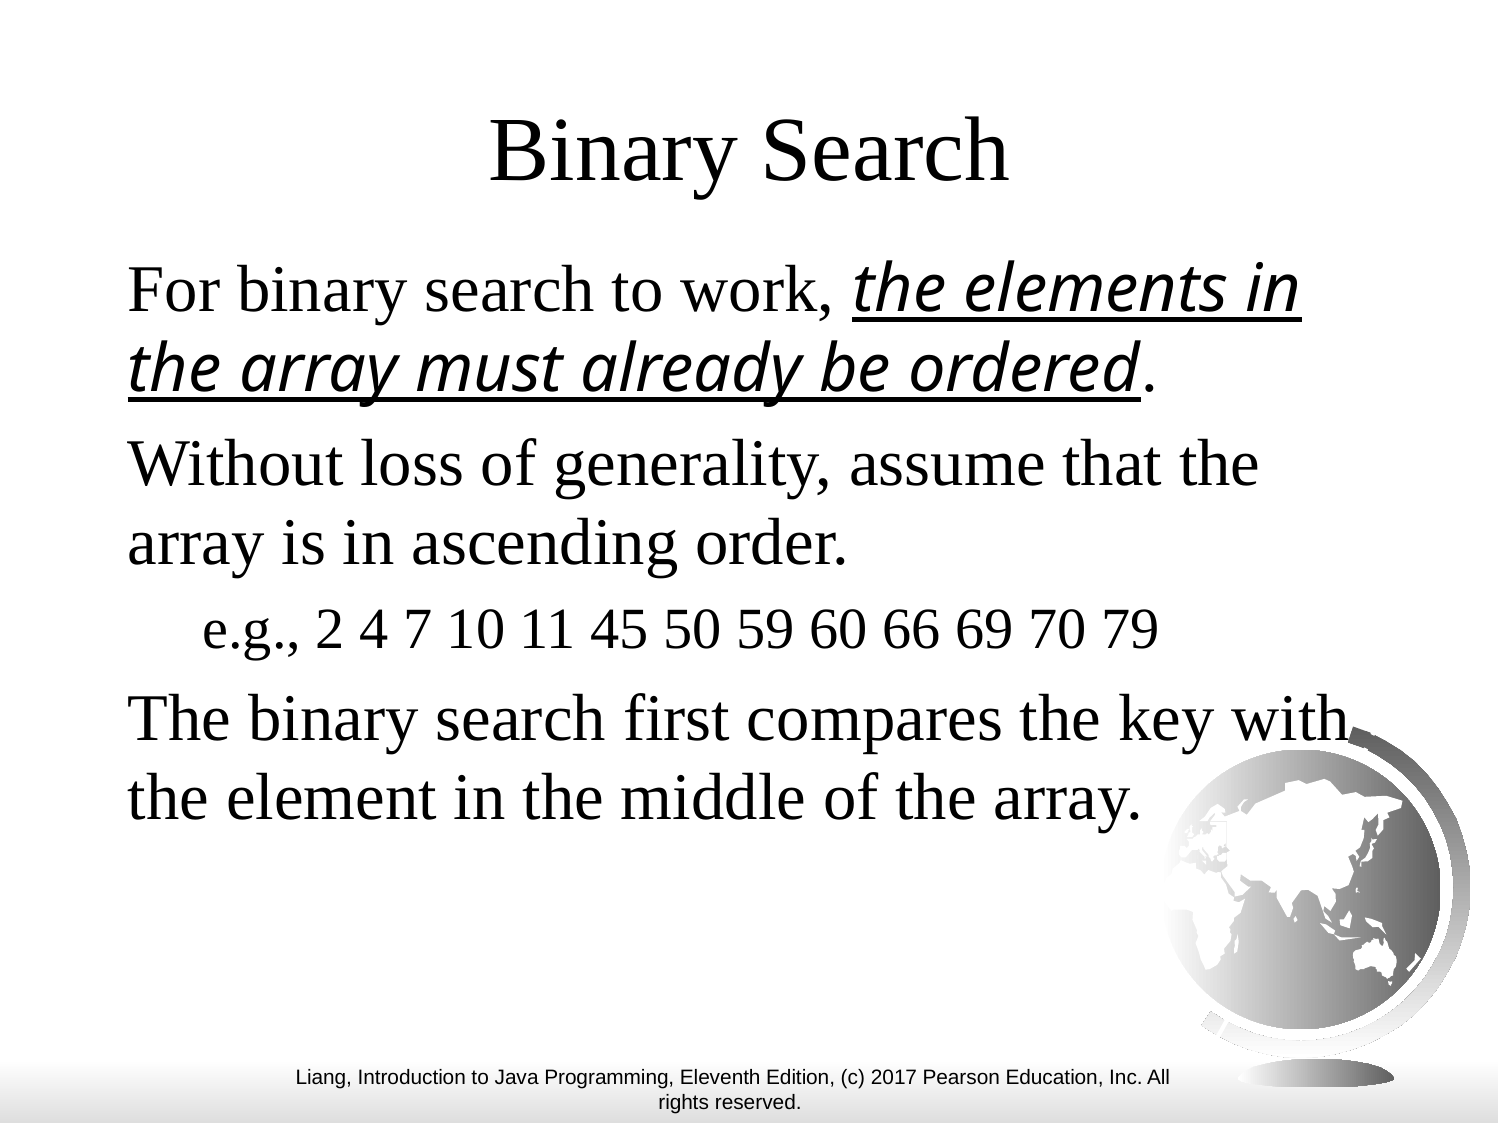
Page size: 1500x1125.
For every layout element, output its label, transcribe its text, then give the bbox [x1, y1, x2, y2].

title Binary Search [112, 75, 1388, 213]
slide_number [1074, 1049, 1388, 1125]
list For binary search to work, the elements in the array must already be ordered. Without loss of generality, assume that the array is in ascending order. e.g., 2 4 7 10 11 45 50 59 60 66 69 70 79 The binary search first compares the key with the element in the middle of the array. [112, 237, 1413, 1000]
